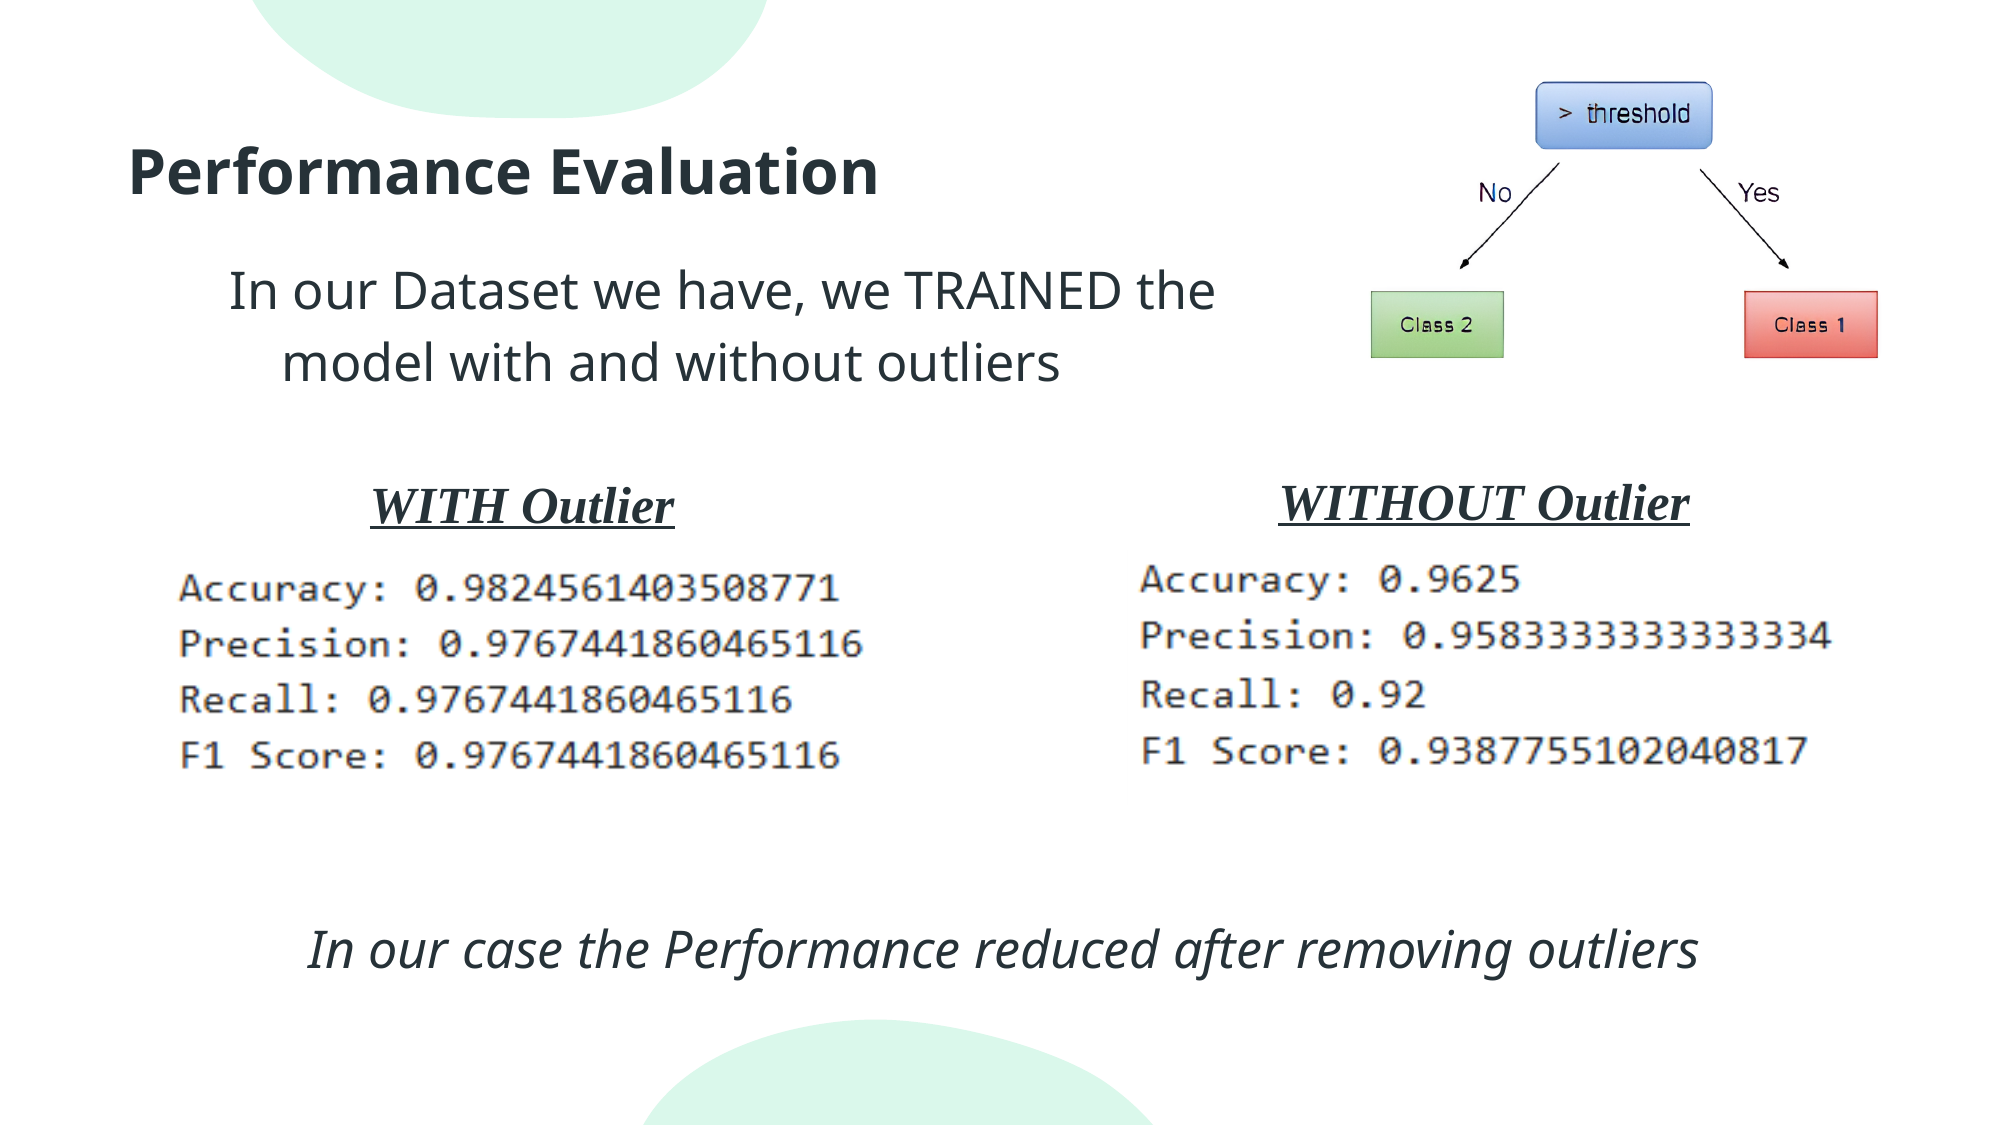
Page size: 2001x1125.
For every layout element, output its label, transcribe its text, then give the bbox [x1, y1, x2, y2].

subtitle In our Dataset we have, we TRAINED the model with and without outliers [191, 232, 1298, 347]
text_box WITHOUT Outlier [1263, 431, 1719, 546]
text_box Performance Evaluation [112, 107, 1320, 222]
picture [1126, 550, 1857, 805]
picture [173, 562, 874, 793]
text_box WITH Outlier [354, 434, 693, 549]
text_box In our case the Performance reduced after removing outliers [270, 892, 1730, 1007]
picture [1326, 39, 1913, 388]
